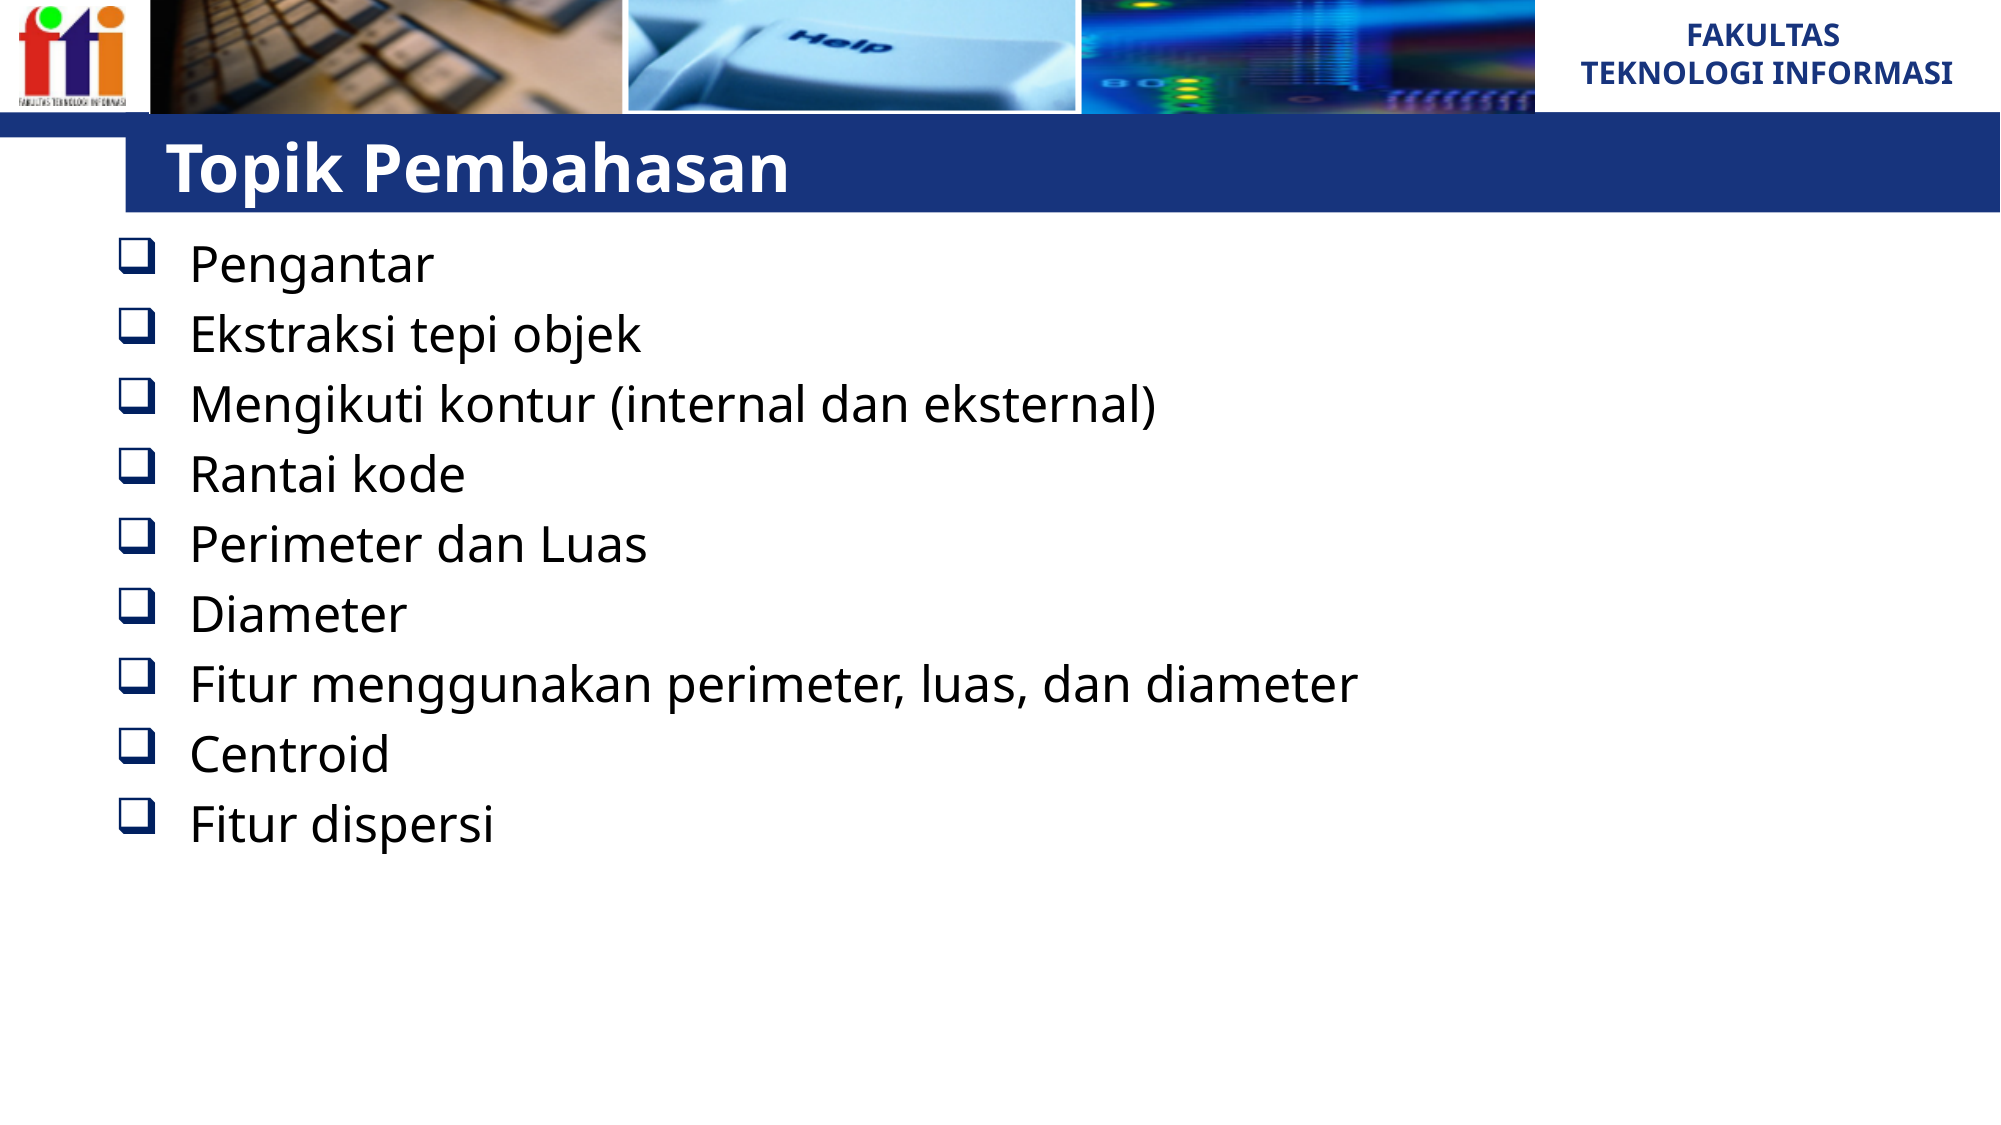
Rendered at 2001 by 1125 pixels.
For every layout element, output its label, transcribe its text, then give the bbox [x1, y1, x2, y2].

title Topik Pembahasan [149, 119, 1934, 213]
picture [149, 0, 1535, 114]
list Pengantar Ekstraksi tepi objek Mengikuti kontur (internal dan eksternal) Rantai kode Perimeter dan Luas Diameter Fitur menggunakan perimeter, luas, dan diameter Centroid Fitur dispersi [99, 224, 1901, 1038]
picture [19, 6, 126, 106]
